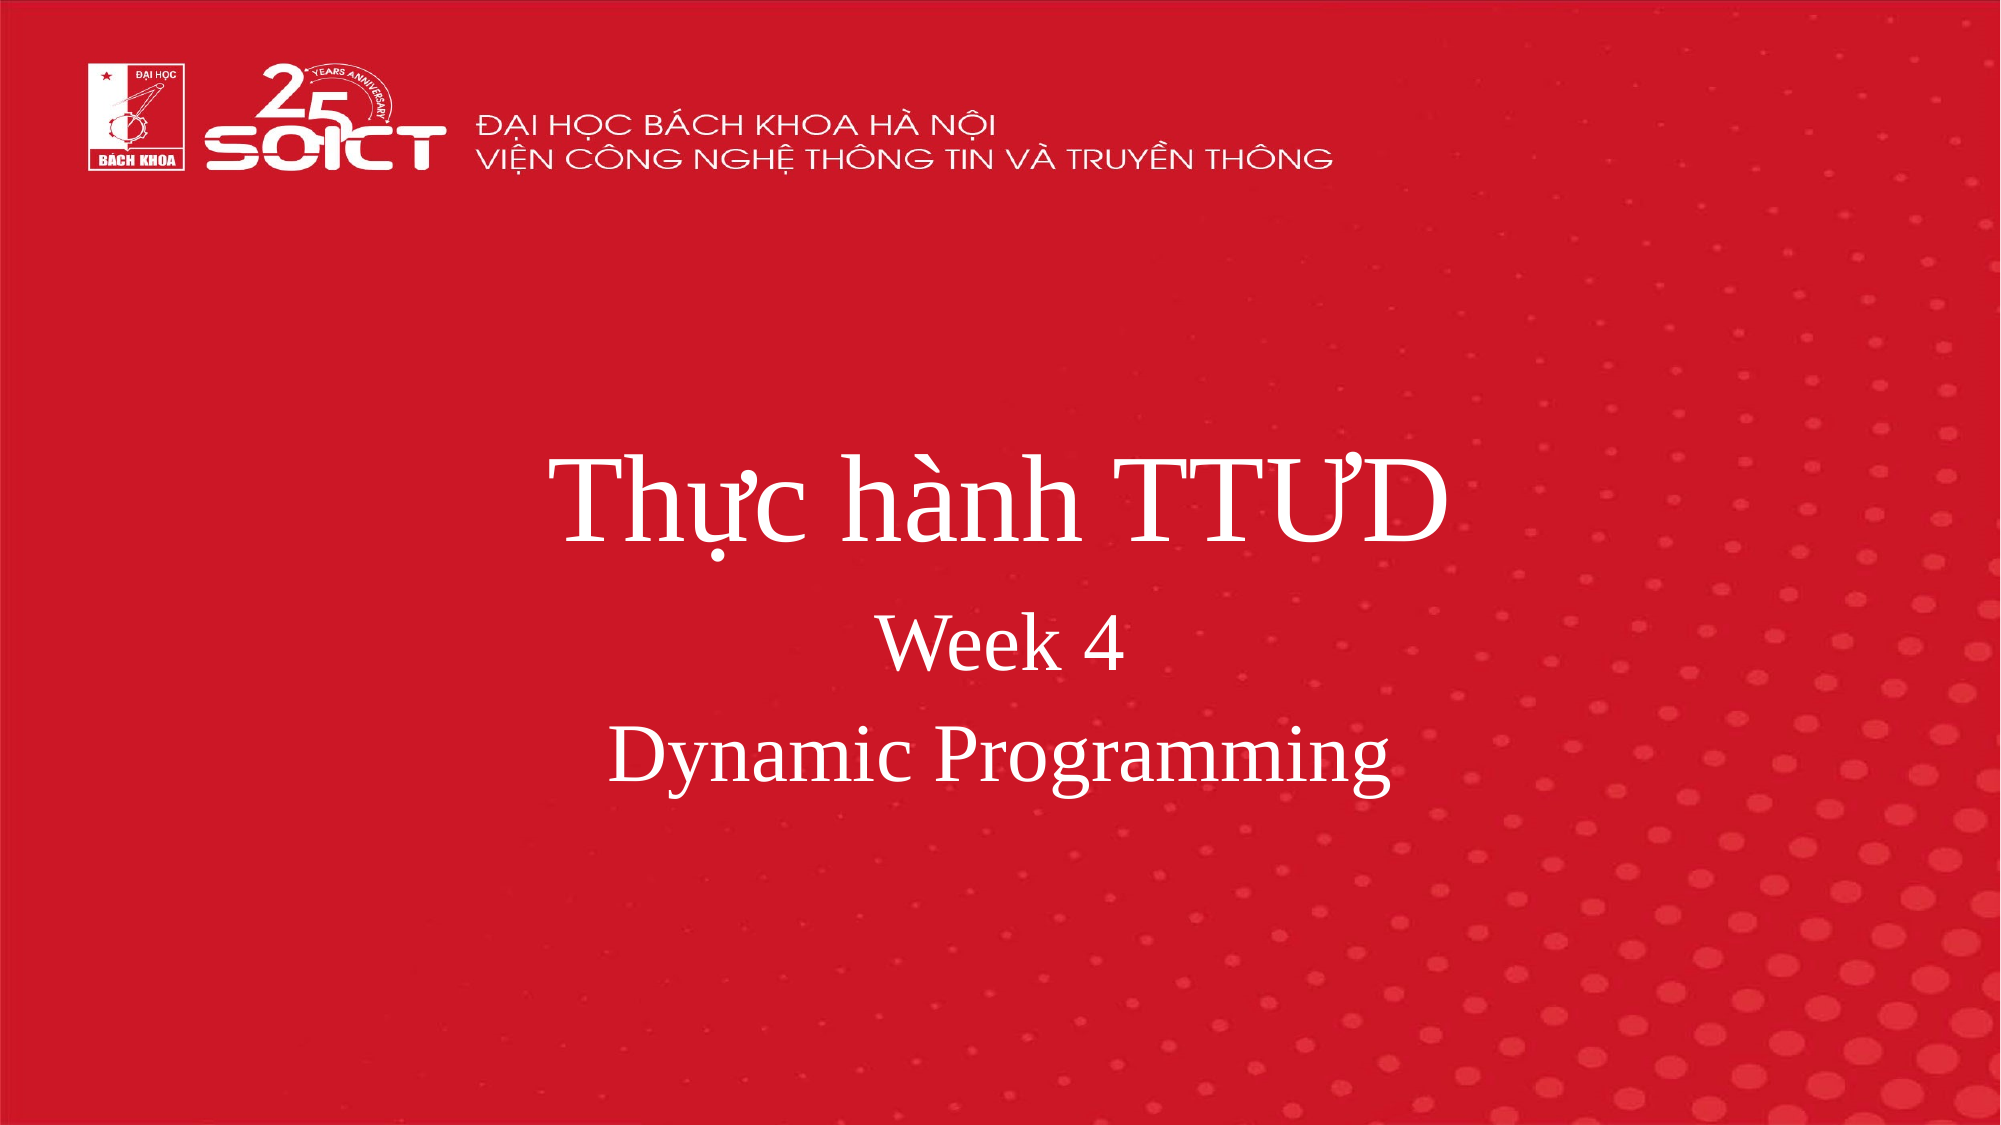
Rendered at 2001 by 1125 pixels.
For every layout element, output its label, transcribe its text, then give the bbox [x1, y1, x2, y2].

subtitle Week 4 Dynamic Programming [249, 590, 1750, 863]
title Thực hành TTƯD [150, 184, 1850, 576]
picture [0, 0, 2001, 1125]
